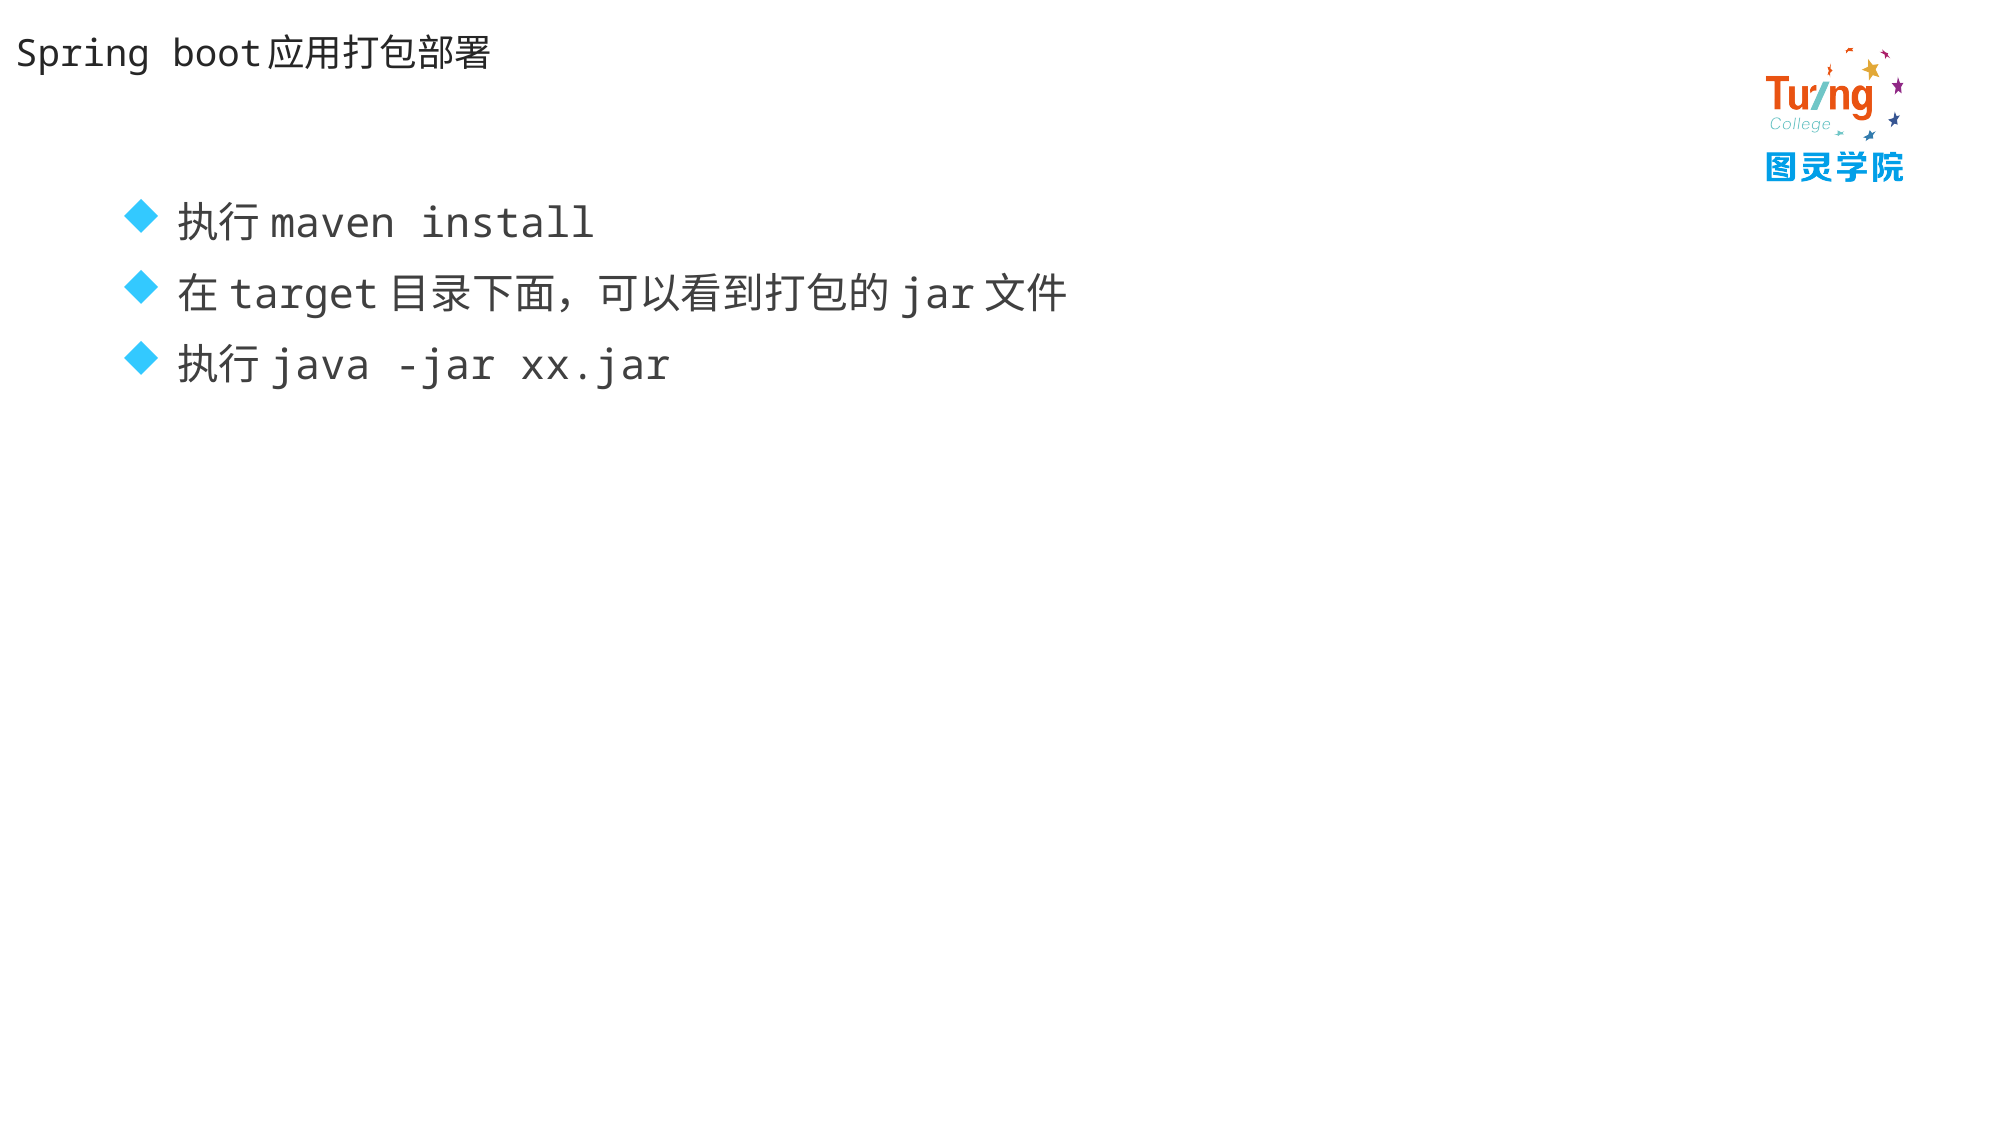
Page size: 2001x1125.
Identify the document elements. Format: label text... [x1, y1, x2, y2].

picture [1735, 26, 1941, 203]
title Spring boot应用打包部署 [0, 21, 1411, 127]
list 执行maven install 在target目录下面，可以看到打包的jar文件 执行java -jar xx.jar [105, 188, 1742, 1040]
